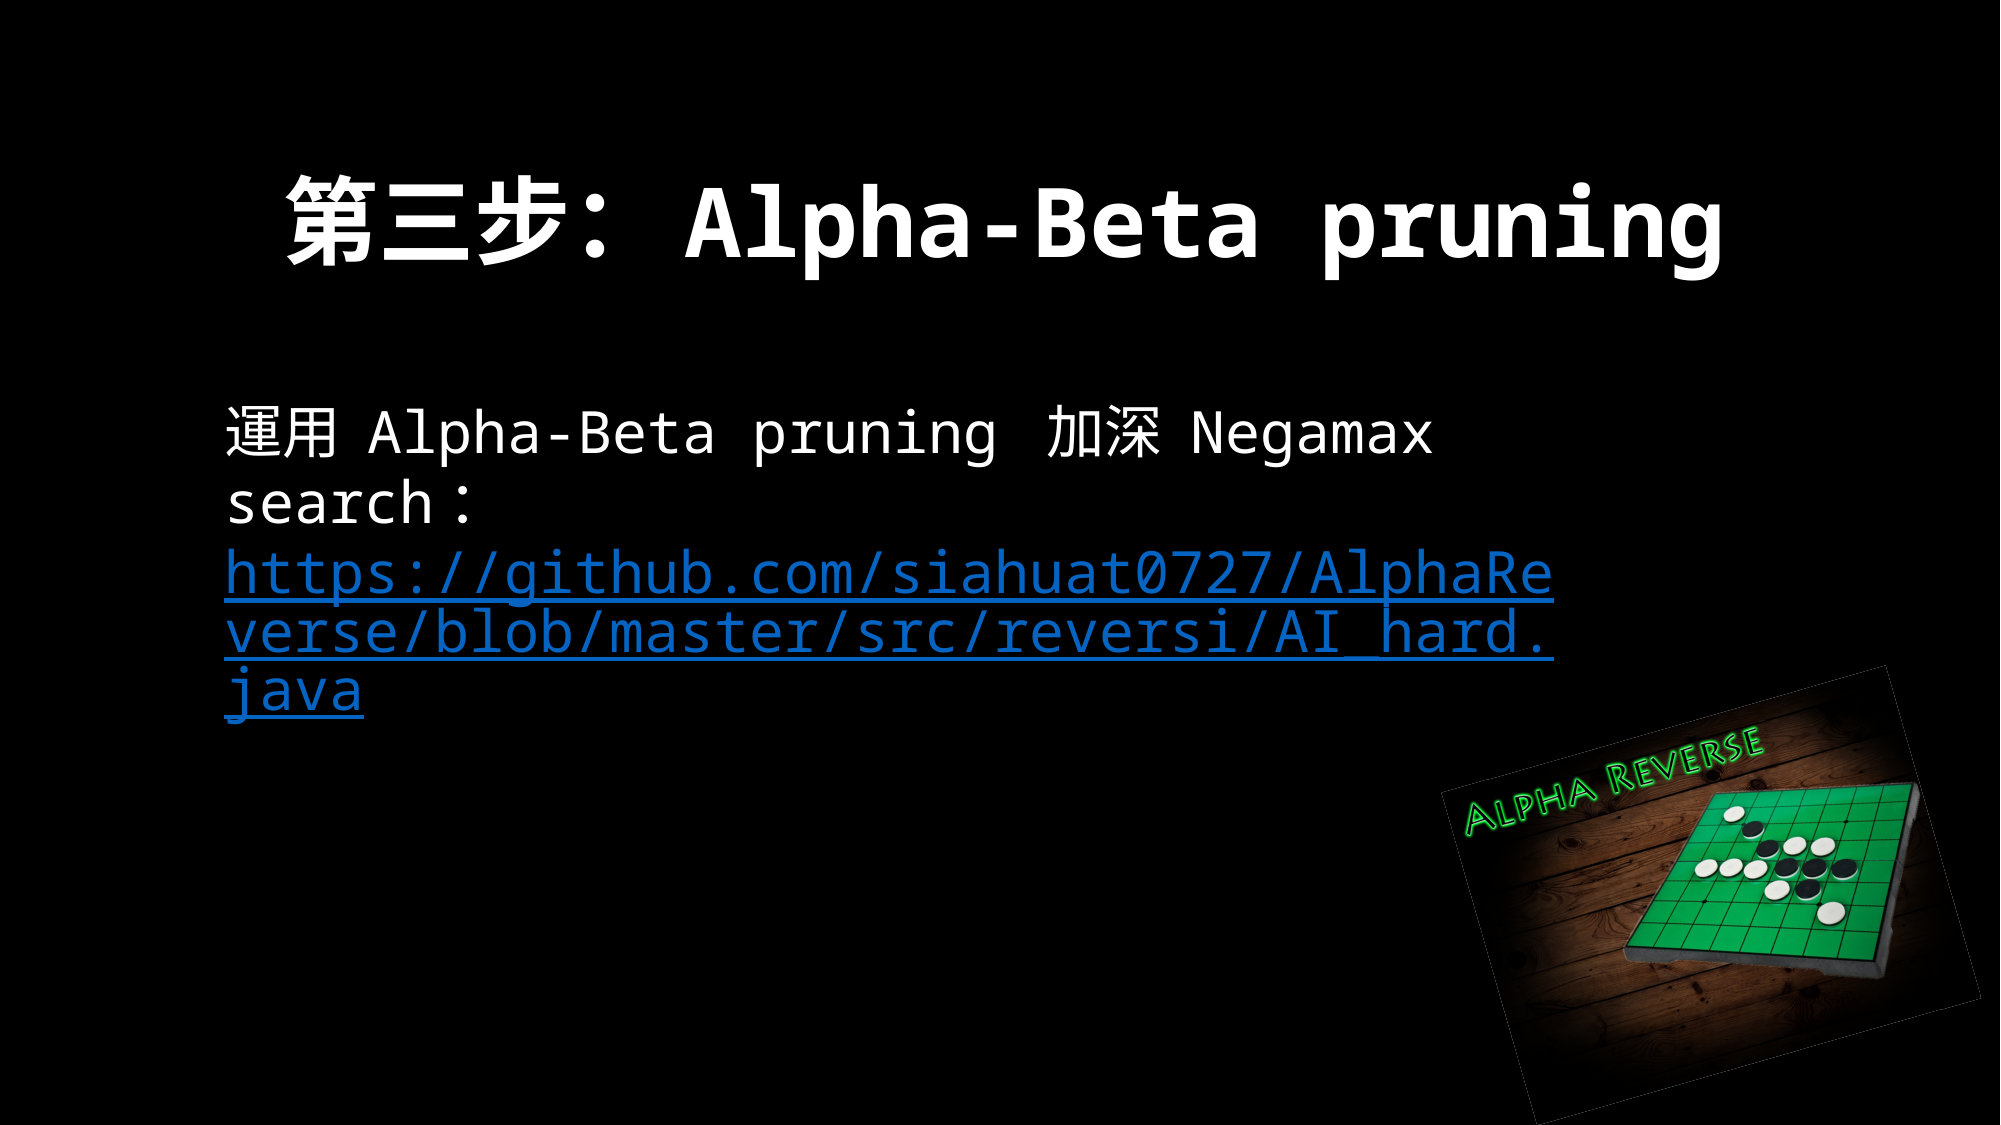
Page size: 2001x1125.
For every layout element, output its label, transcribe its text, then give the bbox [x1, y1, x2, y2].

picture [1442, 666, 1980, 1124]
title 第三步：Alpha-Beta pruning [138, 107, 1869, 287]
text_box 運用 Alpha-Beta pruning 加深 Negamax search： https://github.com/siahuat0727/AlphaReverse/blob/master/src/reversi/AI_hard.java [209, 388, 1571, 623]
